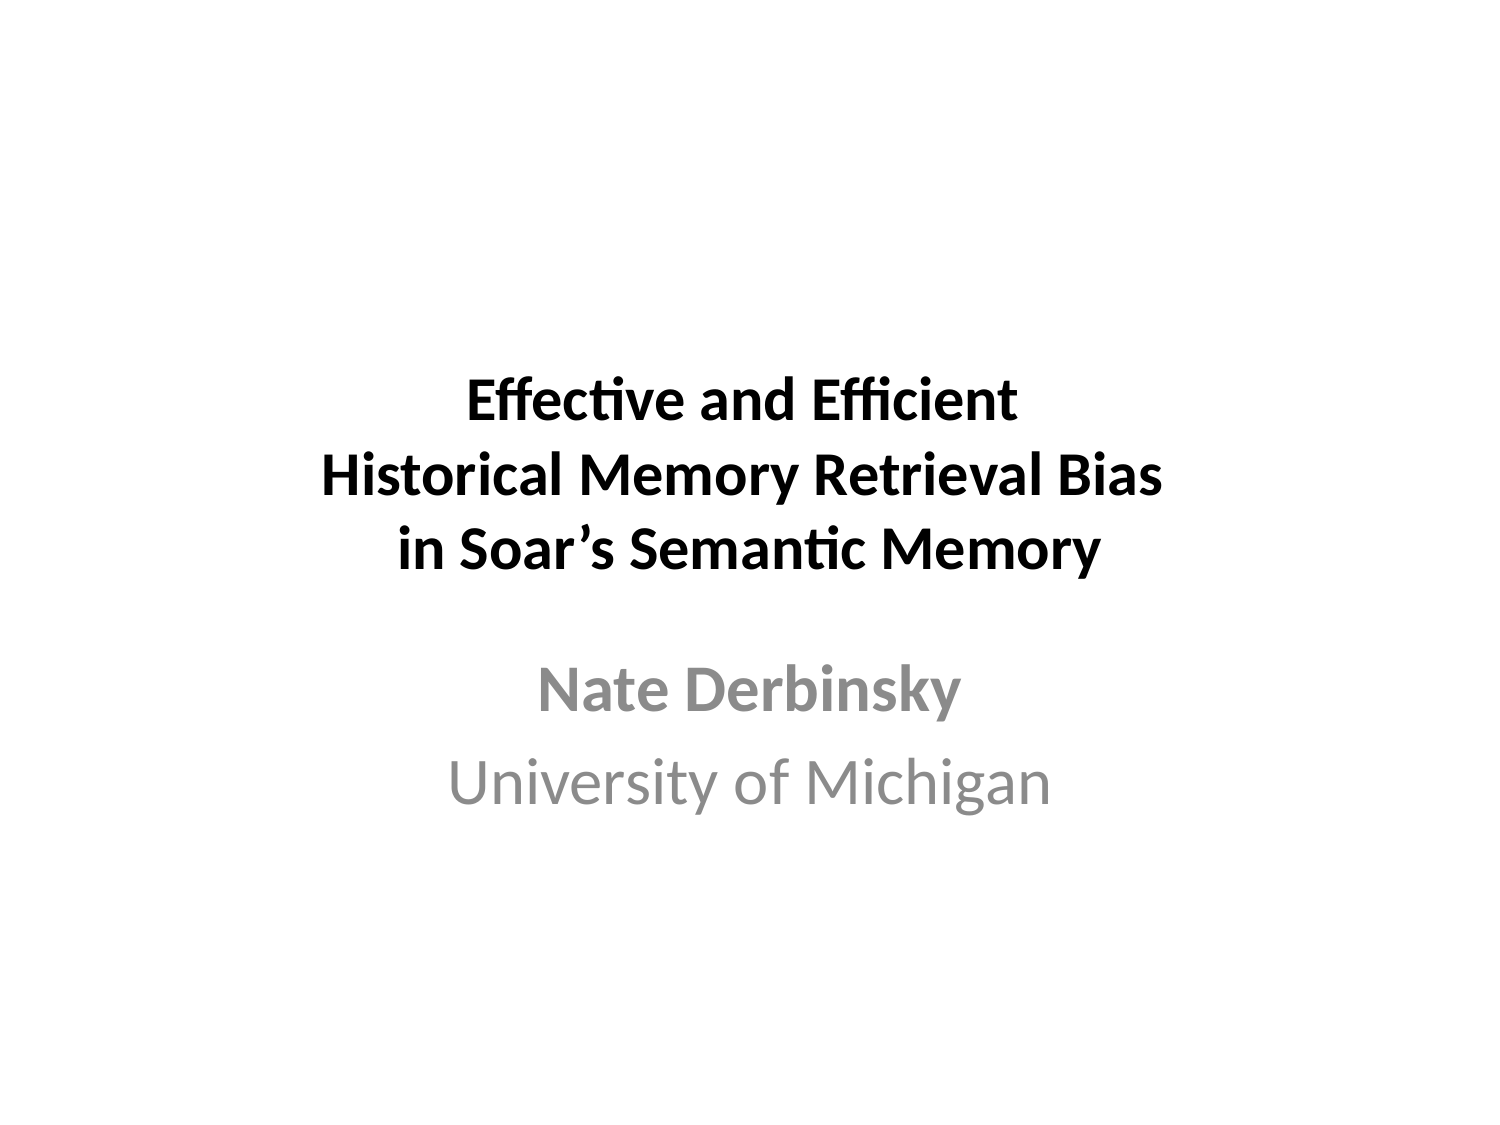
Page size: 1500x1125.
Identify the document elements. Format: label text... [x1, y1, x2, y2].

title Effective and Efficient Historical Memory Retrieval Bias in Soar’s Semantic Memory [112, 349, 1388, 591]
subtitle Nate Derbinsky University of Michigan [225, 637, 1275, 925]
